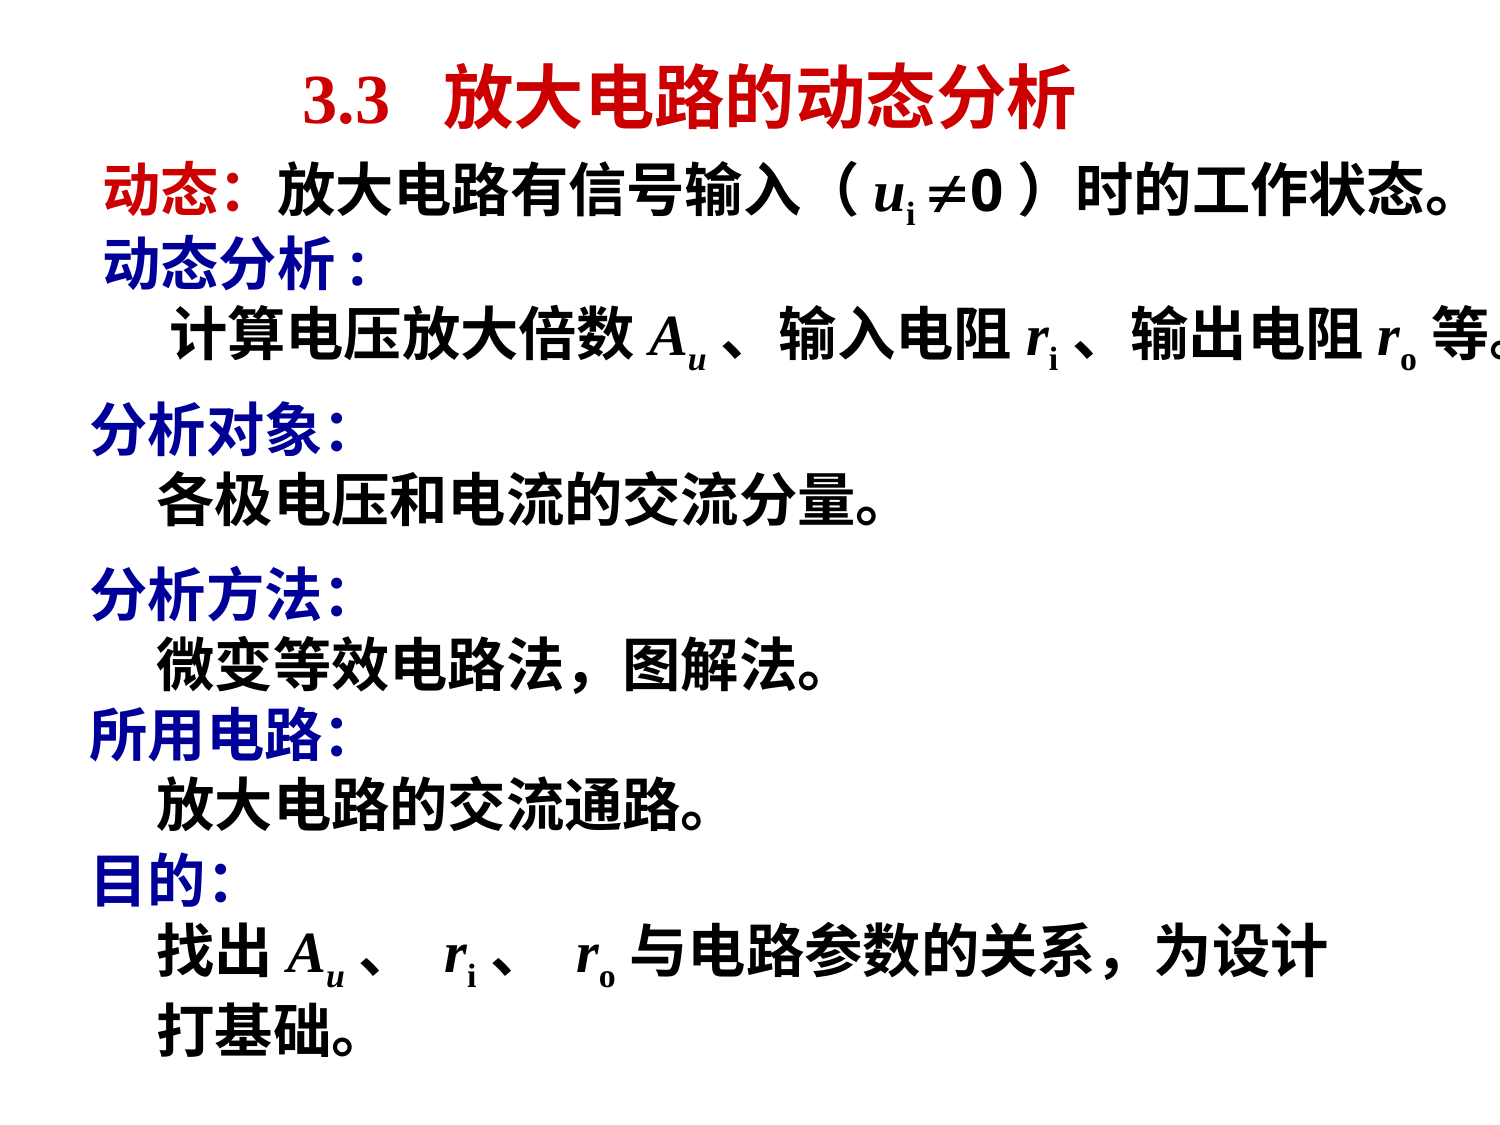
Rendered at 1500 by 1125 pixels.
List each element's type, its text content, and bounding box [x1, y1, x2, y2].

text_box 动态：放大电路有信号输入（ui 0）时的工作状态。 [87, 137, 1475, 219]
text_box 目的： 找出Au、 ri、 ro与电路参数的关系，为设计 打基础。 [75, 837, 1375, 1072]
text_box 动态分析: 计算电压放大倍数Au、输入电阻ri、输出电阻ro等。 [87, 219, 1500, 385]
text_box 分析方法： 微变等效电路法，图解法。 所用电路： 放大电路的交流通路。 [74, 550, 1113, 846]
title 3.3 放大电路的动态分析 [287, 45, 1238, 137]
text_box 分析对象： 各极电压和电流的交流分量。 [75, 385, 1143, 540]
